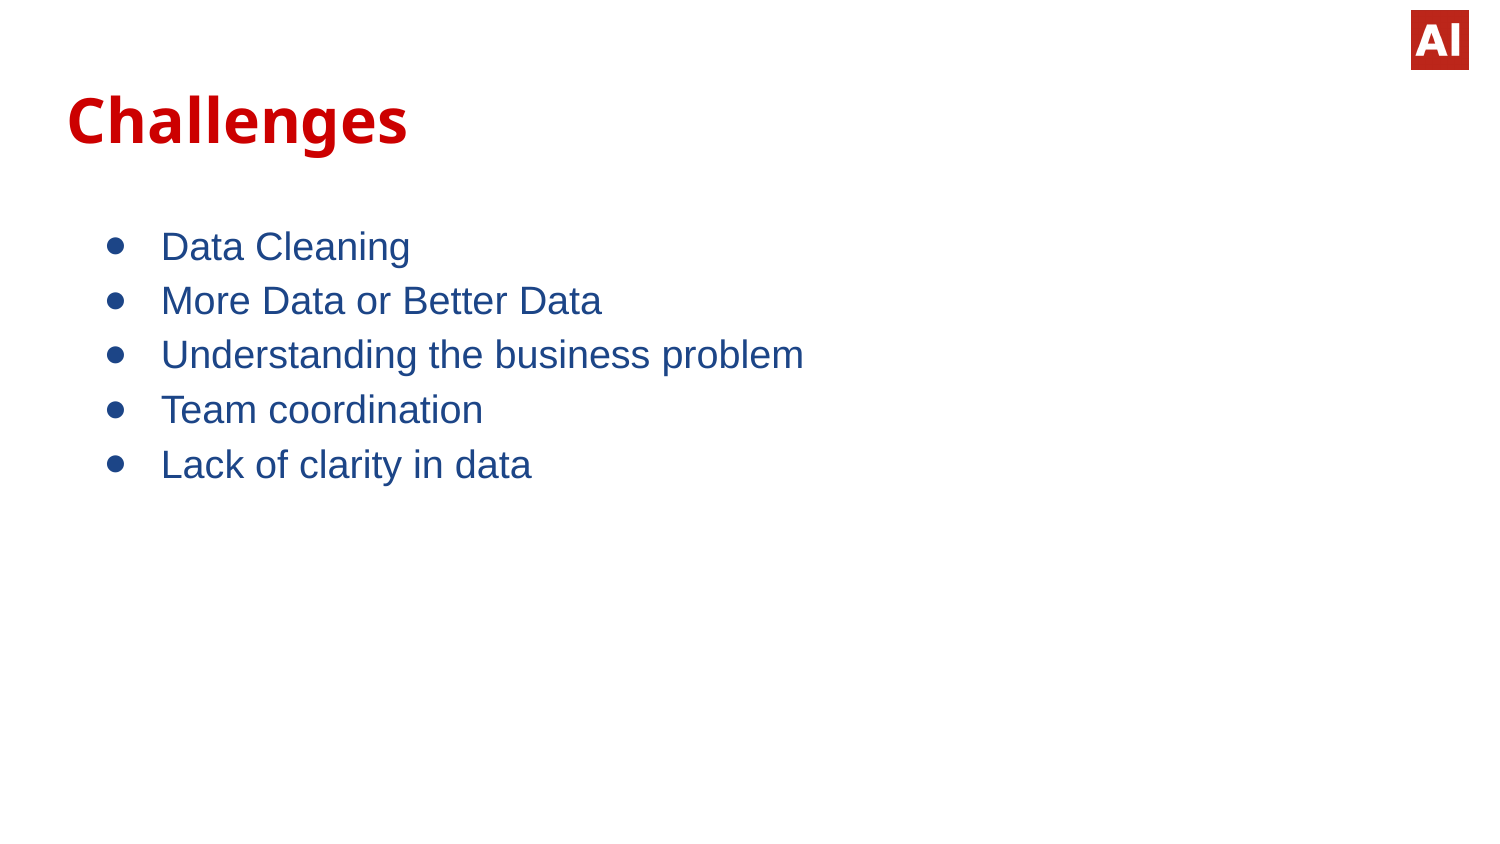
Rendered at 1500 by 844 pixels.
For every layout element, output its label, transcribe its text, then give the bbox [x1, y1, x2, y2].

text_box Data Cleaning More Data or Better Data Understanding the business problem Team coordination Lack of clarity in data [70, 198, 873, 593]
title Challenges [51, 83, 1449, 212]
picture [1411, 10, 1469, 70]
